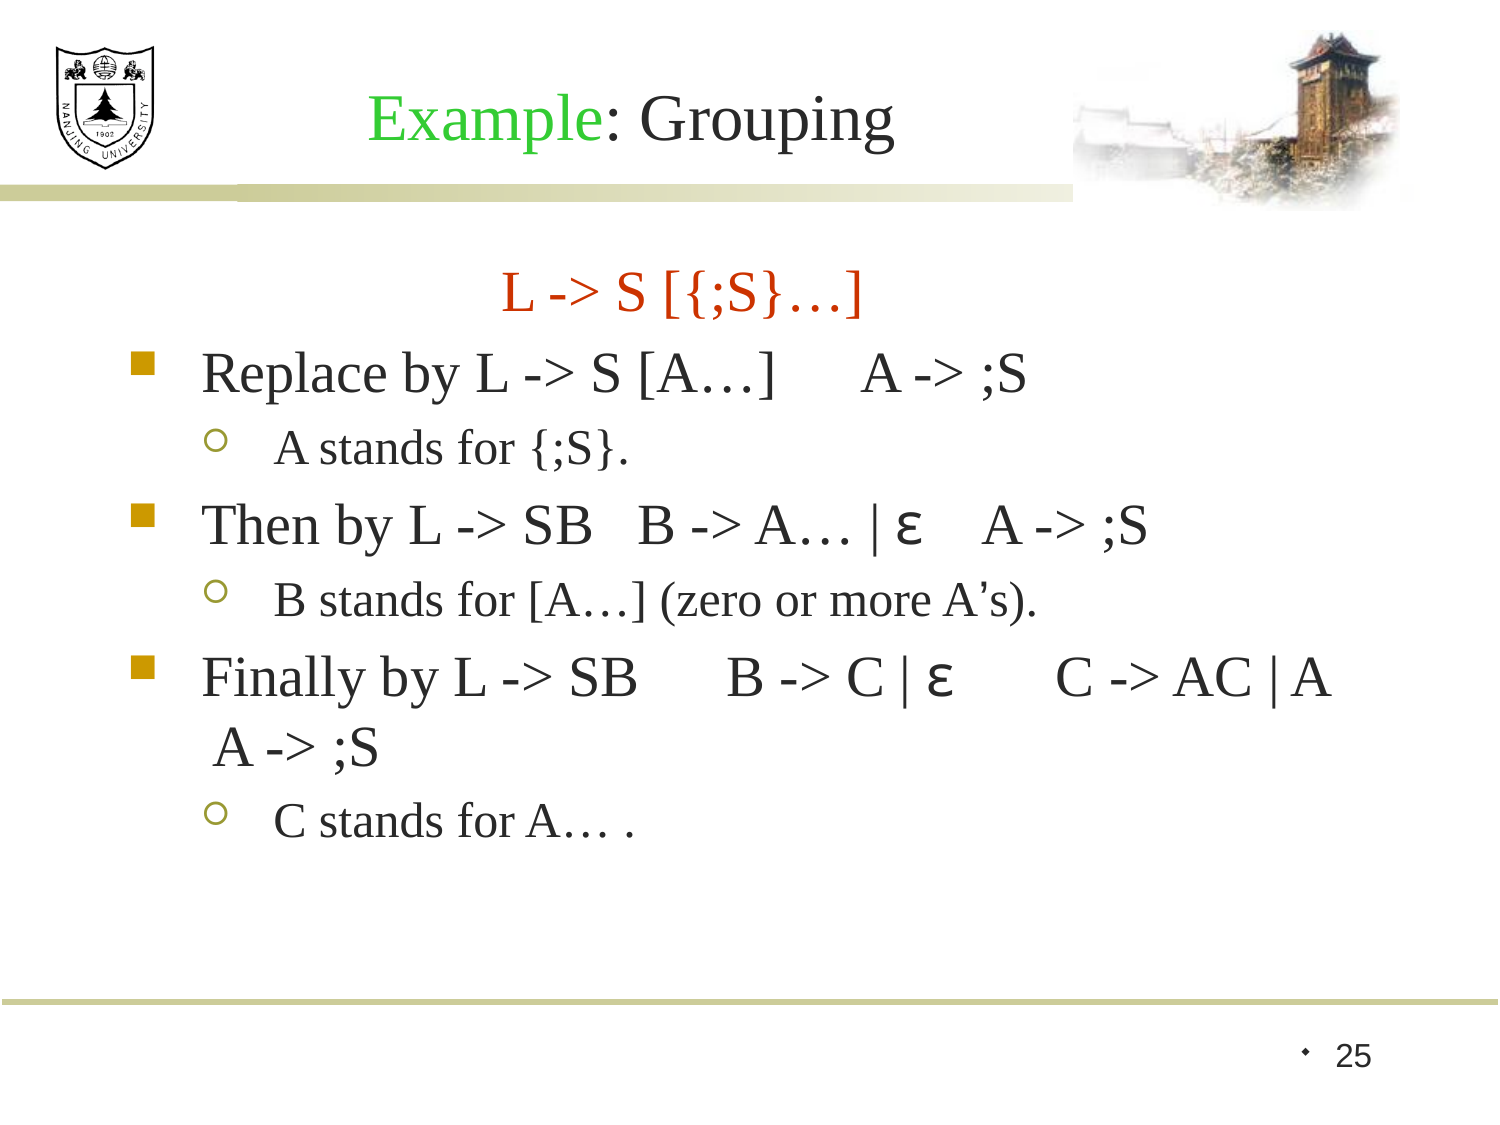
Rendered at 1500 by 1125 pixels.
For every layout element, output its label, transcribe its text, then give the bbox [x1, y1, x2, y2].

picture [2, 999, 1498, 1005]
title Example: Grouping [171, 66, 1093, 161]
picture [1073, 30, 1400, 211]
picture [50, 42, 160, 173]
list L -> S [{;S}…] Replace by L -> S [A…] A -> ;S A stands for {;S}. Then by L -> SB B -> A… | ε A -> ;S B stands for [A…] (zero or more A’s). Finally by L -> SB B -> C | ε C -> AC | A A -> ;S C stands for A… . [112, 245, 1413, 983]
slide_number 25 [1234, 1030, 1388, 1107]
